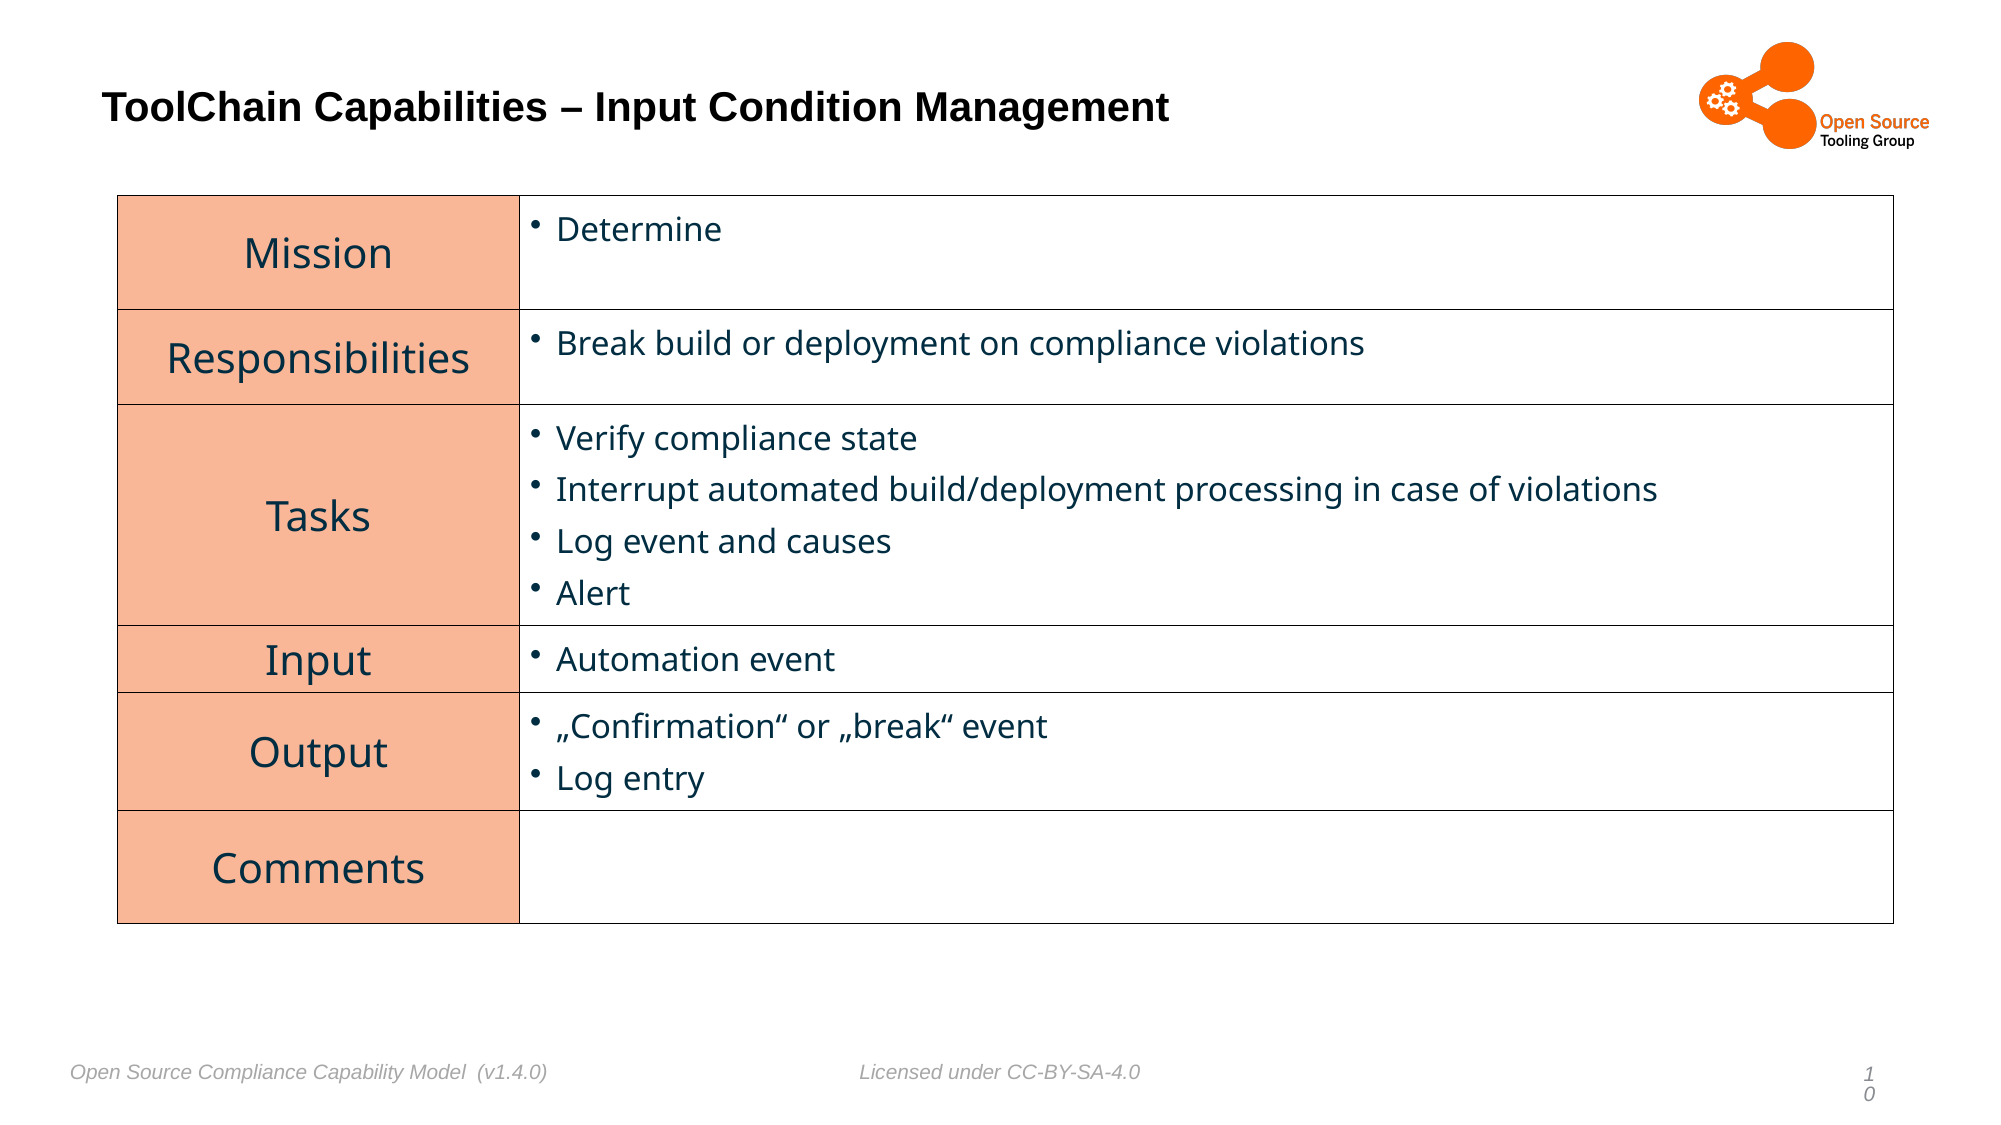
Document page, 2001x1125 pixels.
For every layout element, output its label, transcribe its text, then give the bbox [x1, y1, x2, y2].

table_cell Comments [118, 811, 519, 923]
table_cell [520, 811, 1893, 923]
table_cell Tasks [118, 405, 519, 625]
table_cell Automation event [520, 626, 1893, 692]
table_cell „Confirmation“ or „break“ event Log entry [520, 693, 1893, 810]
table_cell Break build or deployment on compliance violations [520, 310, 1893, 404]
table_cell Output [118, 693, 519, 810]
table_cell Verify compliance state Interrupt automated build/deployment processing in case of violations Log event and causes Alert [520, 405, 1893, 625]
table_cell Input [118, 626, 519, 692]
title ToolChain Capabilities – Input Condition Management [93, 58, 1707, 157]
table_header Determine [520, 196, 1893, 309]
slide_number 10 [1855, 1053, 1886, 1092]
picture [1699, 42, 1929, 149]
table_header Mission [118, 196, 519, 309]
table_cell Responsibilities [118, 310, 519, 404]
